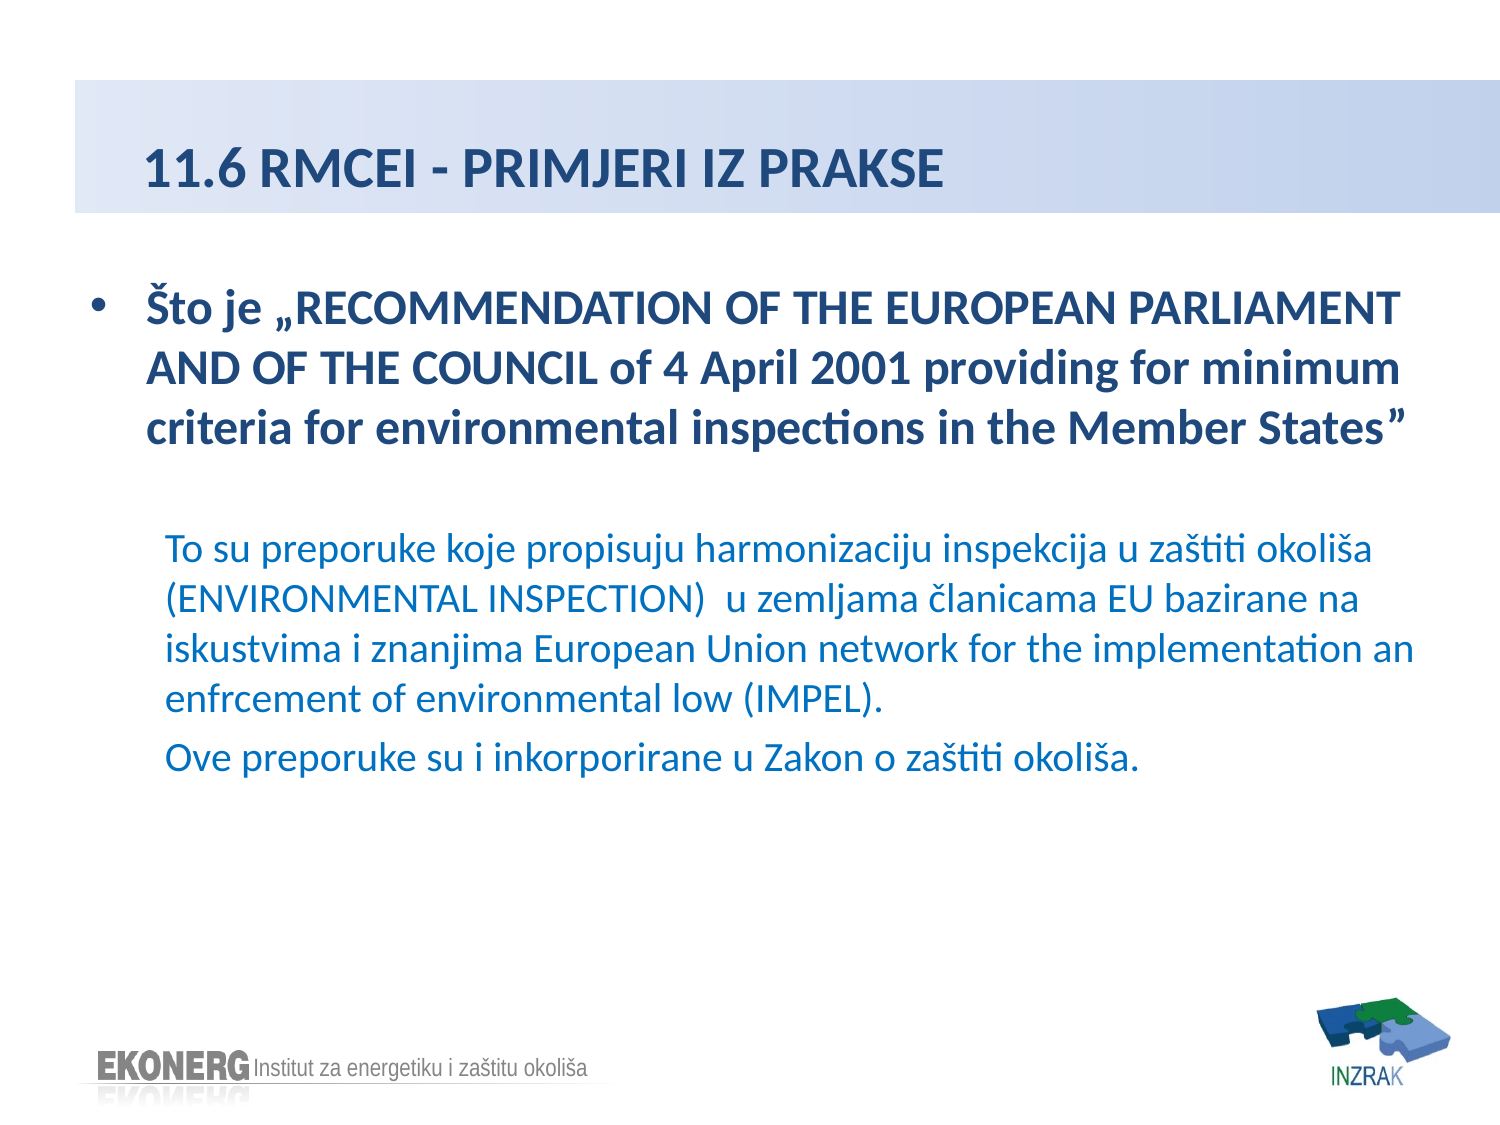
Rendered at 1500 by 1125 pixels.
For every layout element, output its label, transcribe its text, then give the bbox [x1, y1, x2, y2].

title 11.6 RMCEI - PRIMJERI IZ PRAKSE [75, 80, 1500, 213]
text_box Što je „RECOMMENDATION OF THE EUROPEAN PARLIAMENT AND OF THE COUNCIL of 4 April 2001 providing for minimum criteria for environmental inspections in the Member States” To su preporuke koje propisuju harmonizaciju inspekcija u zaštiti okoliša (ENVIRONMENTAL INSPECTION) u zemljama članicama EU bazirane na iskustvima i znanjima European Union network for the implementation an enfrcement of environmental low (IMPEL). Ove preporuke su i inkorporirane u Zakon o zaštiti okoliša. [74, 267, 1447, 1010]
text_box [61, 1038, 636, 1112]
picture [1315, 996, 1451, 1093]
